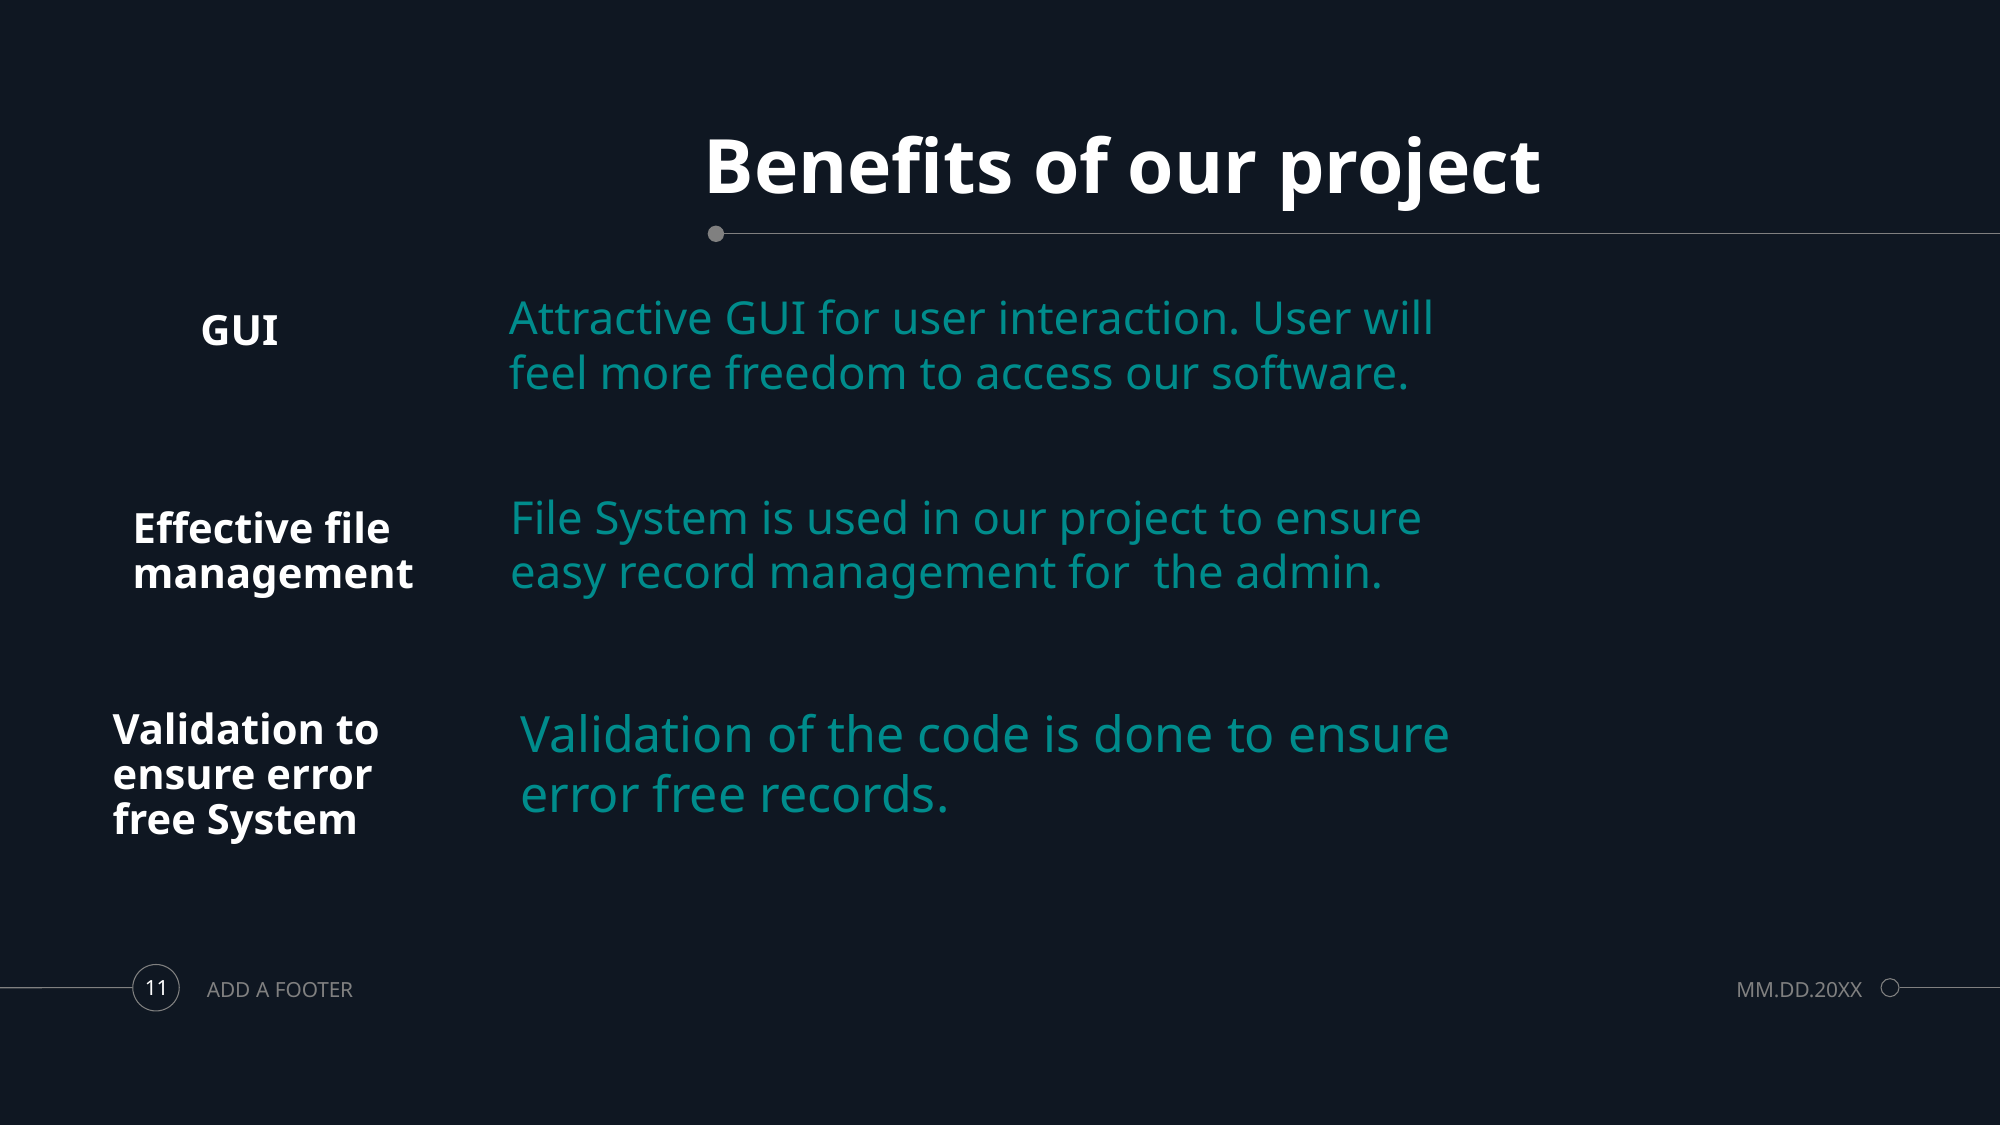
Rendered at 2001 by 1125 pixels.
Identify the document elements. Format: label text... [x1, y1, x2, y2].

slide_number MM.DD.20XX [1643, 964, 1863, 1014]
list Validation of the code is done to ensure error free records. [520, 702, 1452, 864]
slide_number 11 [127, 964, 186, 1014]
list File System is used in our project to ensure easy record management for the admin. [510, 488, 1442, 650]
list GUI [200, 309, 430, 470]
title Benefits of our project [704, 116, 1872, 210]
list Effective file management [132, 507, 468, 669]
list Validation to ensure error free System [112, 708, 448, 870]
footer ADD A FOOTER [191, 964, 671, 1014]
list Attractive GUI for user interaction. User will feel more freedom to access our software. [508, 289, 1441, 450]
